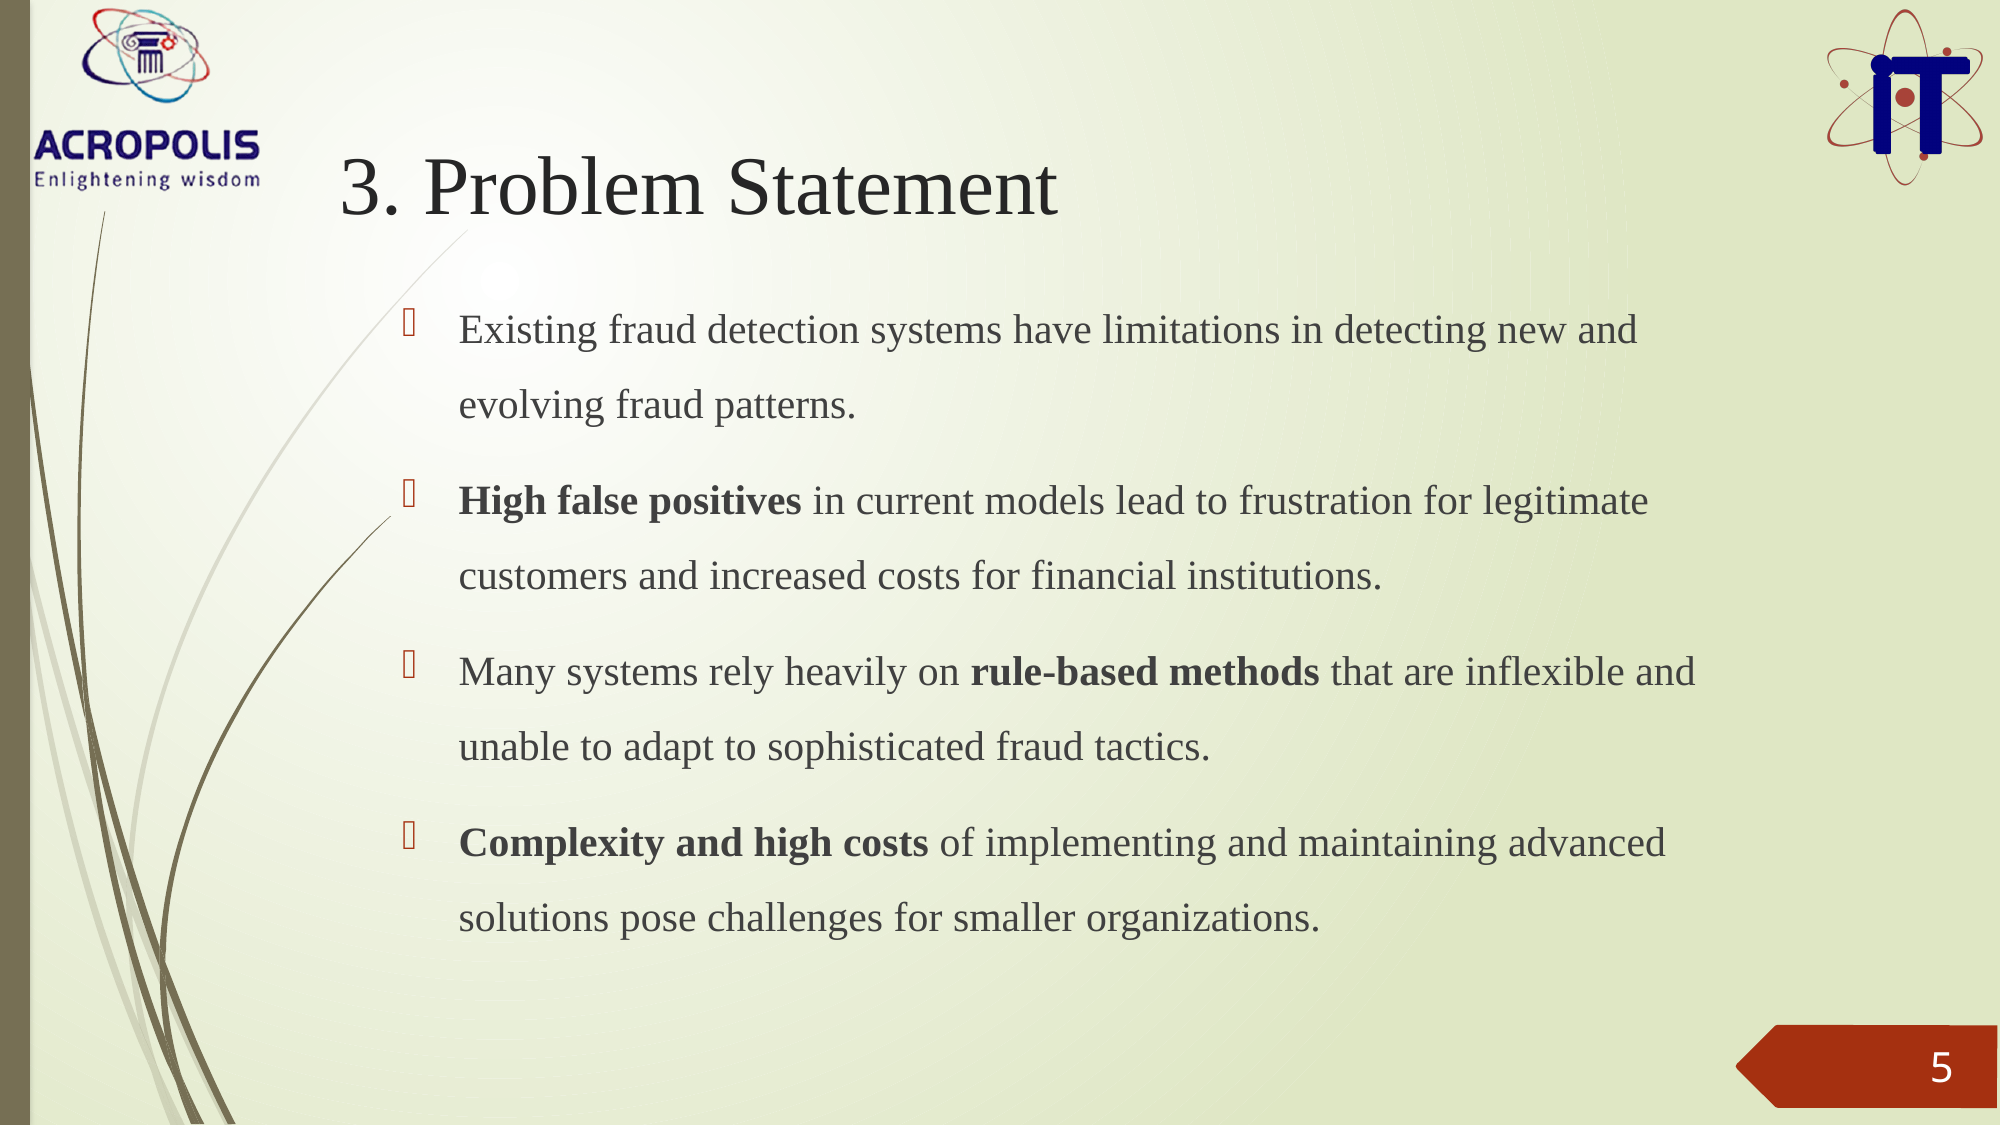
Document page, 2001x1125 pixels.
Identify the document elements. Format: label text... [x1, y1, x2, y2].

picture [1821, 0, 1989, 232]
list Existing fraud detection systems have limitations in detecting new and evolving fraud patterns. High false positives in current models lead to frustration for legitimate customers and increased costs for financial institutions. Many systems rely heavily on rule-based methods that are inflexible and unable to adapt to sophisticated fraud tactics. Complexity and high costs of implementing and maintaining advanced solutions pose challenges for smaller organizations. [387, 268, 1765, 1008]
title 3. Problem Statement [325, 123, 1091, 257]
picture [25, 0, 265, 204]
slide_number 5 [1840, 1039, 1969, 1100]
